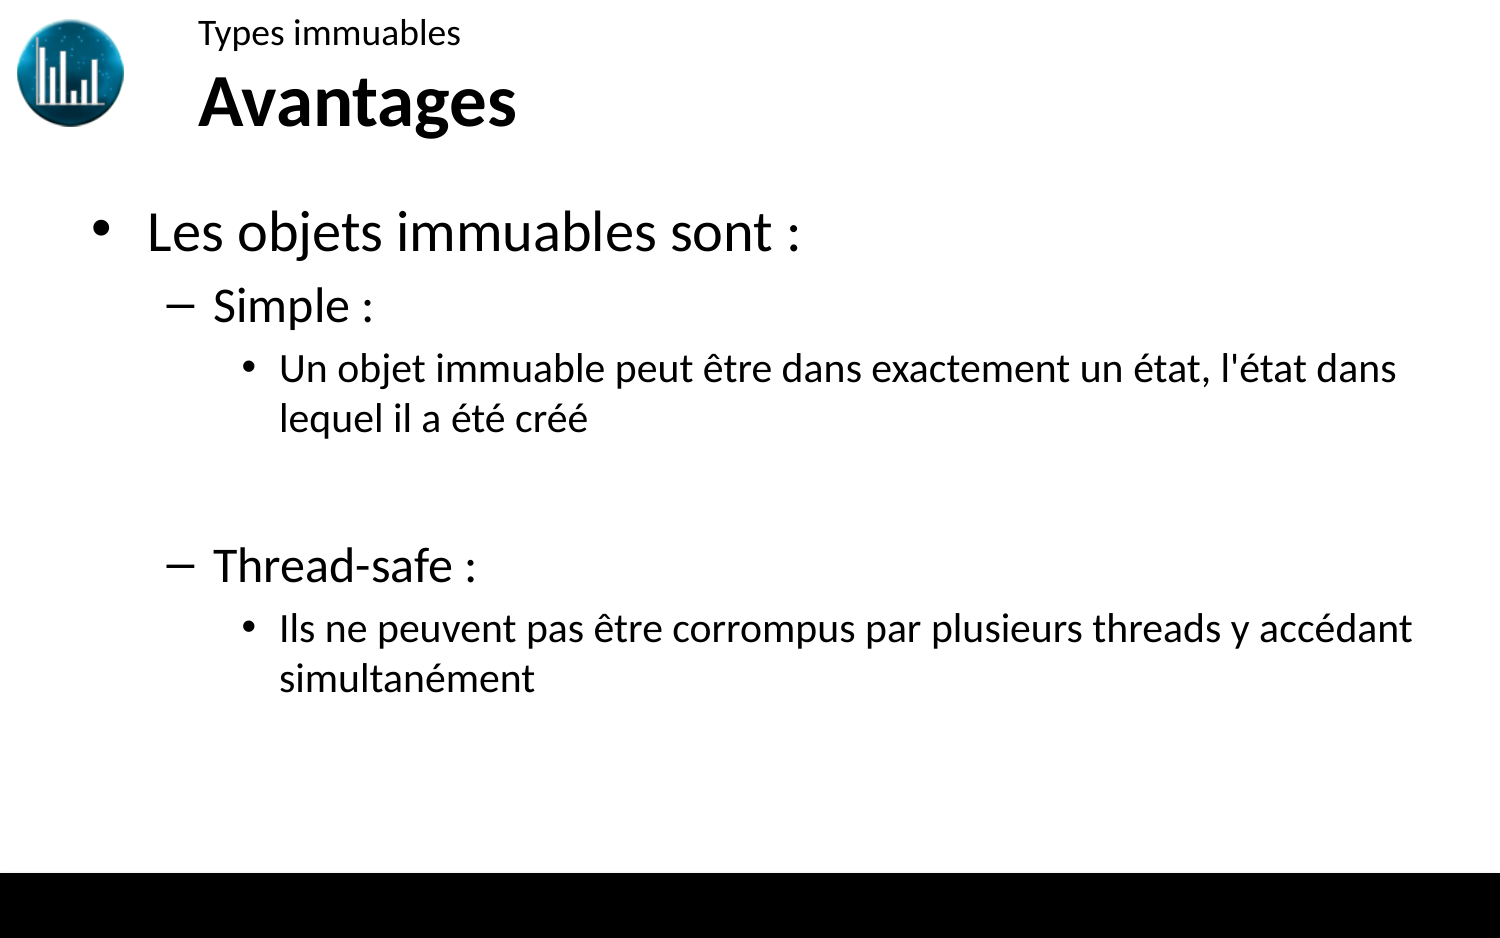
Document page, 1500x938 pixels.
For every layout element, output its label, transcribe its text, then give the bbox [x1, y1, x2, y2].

picture [17, 19, 125, 127]
list Les objets immuables sont : Simple : Un objet immuable peut être dans exactement un état, l'état dans lequel il a été créé Thread-safe : Ils ne peuvent pas être corrompus par plusieurs threads y accédant simultanément [76, 185, 1436, 880]
list Types immuables [183, 0, 1459, 56]
title Avantages [183, 56, 1459, 138]
text_box [419, 28, 450, 90]
